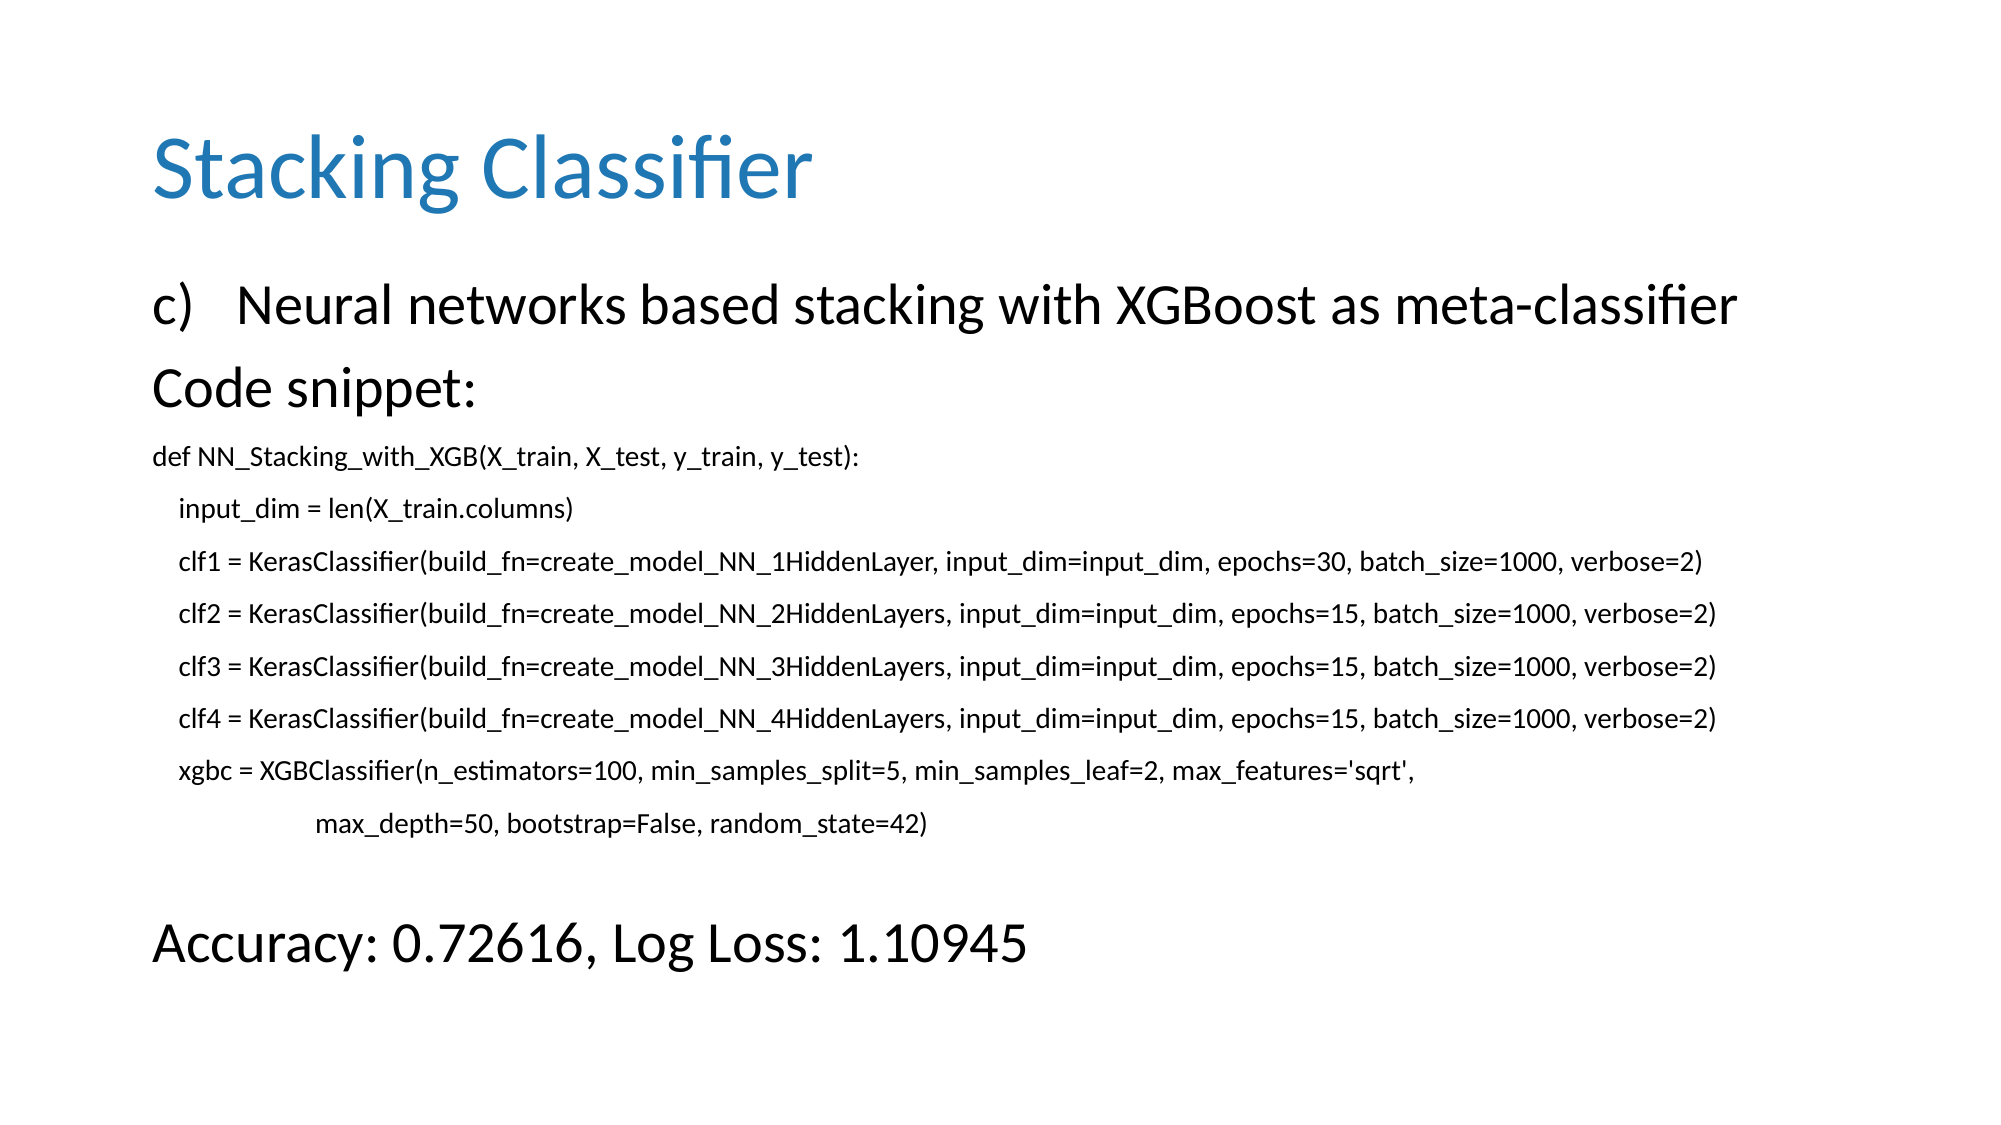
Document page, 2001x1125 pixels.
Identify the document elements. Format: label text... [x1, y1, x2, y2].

list Neural networks based stacking with XGBoost as meta-classifier Code snippet: def NN_Stacking_with_XGB(X_train, X_test, y_train, y_test): input_dim = len(X_train.columns) clf1 = KerasClassifier(build_fn=create_model_NN_1HiddenLayer, input_dim=input_dim, epochs=30, batch_size=1000, verbose=2) clf2 = KerasClassifier(build_fn=create_model_NN_2HiddenLayers, input_dim=input_dim, epochs=15, batch_size=1000, verbose=2) clf3 = KerasClassifier(build_fn=create_model_NN_3HiddenLayers, input_dim=input_dim, epochs=15, batch_size=1000, verbose=2) clf4 = KerasClassifier(build_fn=create_model_NN_4HiddenLayers, input_dim=input_dim, epochs=15, batch_size=1000, verbose=2) xgbc = XGBClassifier(n_estimators=100, min_samples_split=5, min_samples_leaf=2, max_features='sqrt', max_depth=50, bootstrap=False, random_state=42) Accuracy: 0.72616, Log Loss: 1.10945 [137, 266, 1863, 1053]
title Stacking Classifier [137, 59, 1863, 266]
